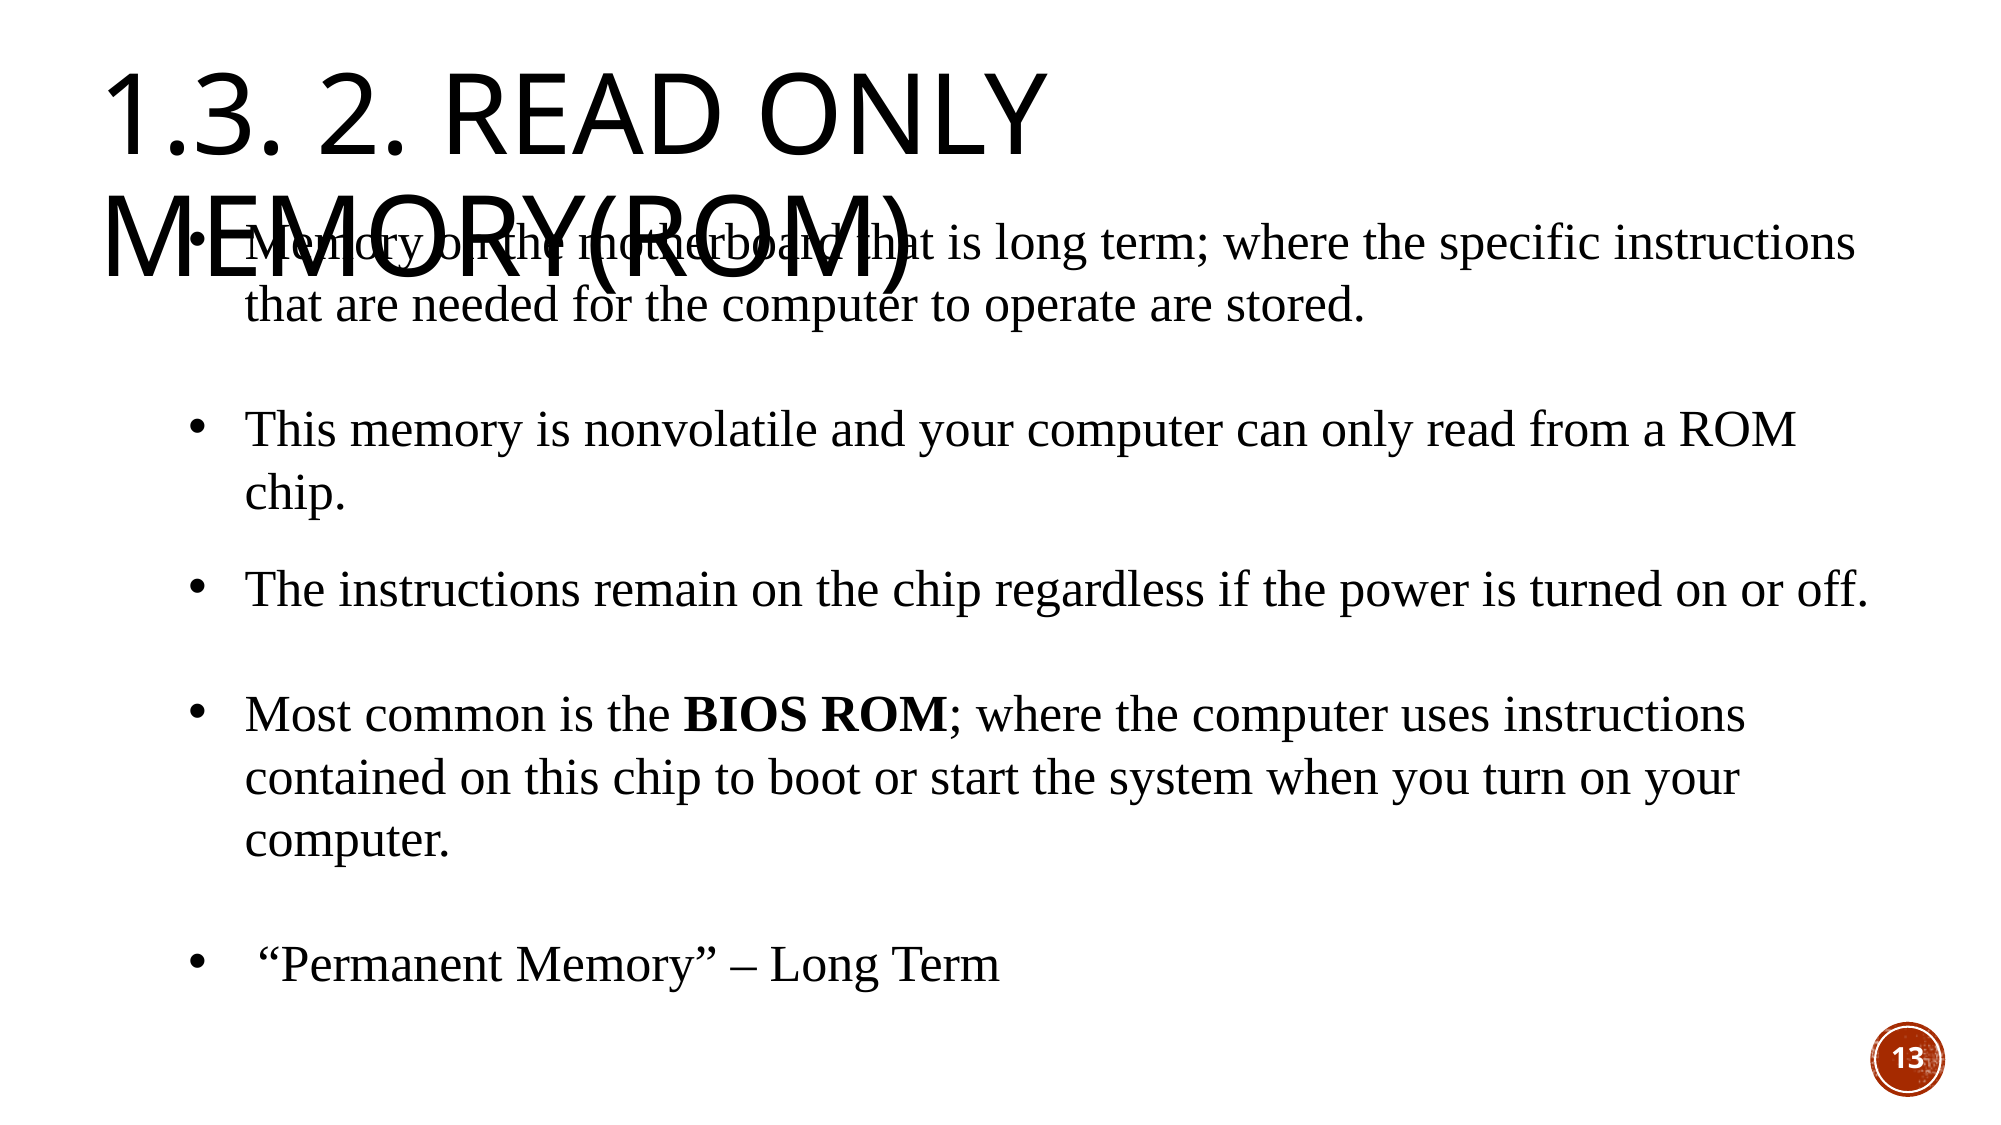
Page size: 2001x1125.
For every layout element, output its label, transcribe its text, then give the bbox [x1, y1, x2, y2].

text_box Memory on the motherboard that is long term; where the specific instructions that are needed for the computer to operate are stored. This memory is nonvolatile and your computer can only read from a ROM chip. The instructions remain on the chip regardless if the power is turned on or off. Most common is the BIOS ROM; where the computer uses instructions contained on this chip to boot or start the system when you turn on your computer. “Permanent Memory” – Long Term [98, 137, 1927, 1125]
text_box 1.3. 2. Read only Memory(rom) [83, 49, 1688, 308]
slide_number 13 [1927, 1028, 1961, 1089]
